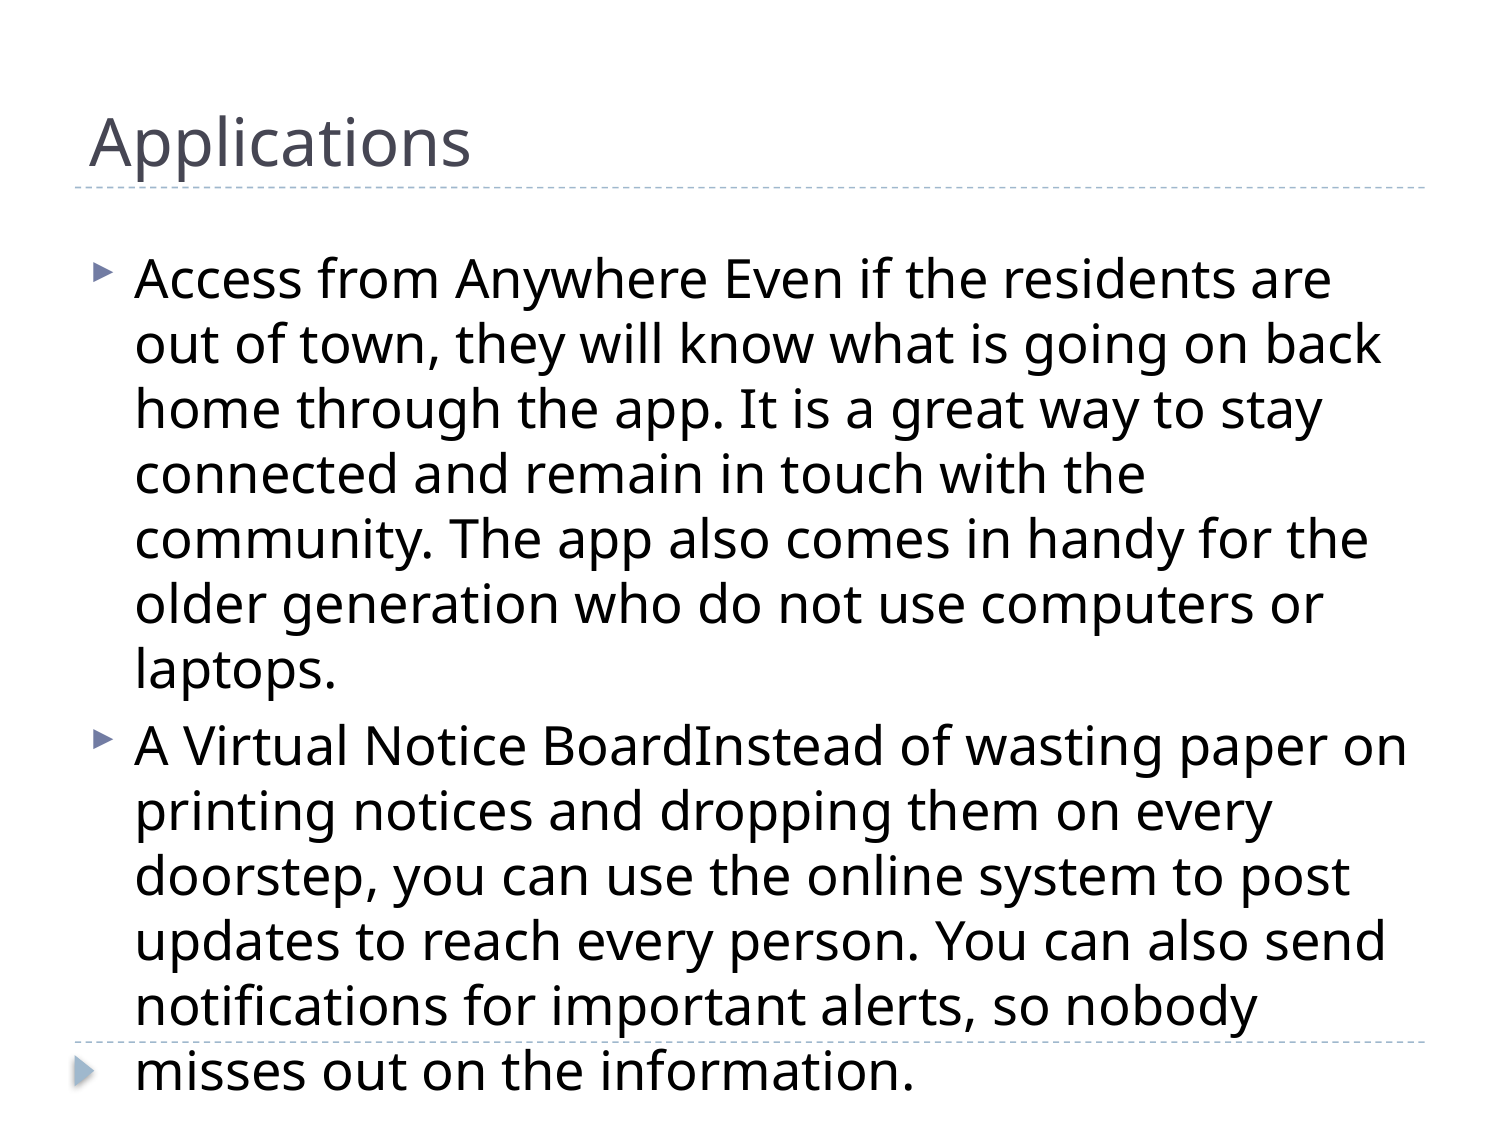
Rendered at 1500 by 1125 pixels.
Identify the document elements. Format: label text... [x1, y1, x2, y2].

title Applications [75, 24, 1425, 188]
list Access from Anywhere Even if the residents are out of town, they will know what is going on back home through the app. It is a great way to stay connected and remain in touch with the community. The app also comes in handy for the older generation who do not use computers or laptops. A Virtual Notice BoardInstead of wasting paper on printing notices and dropping them on every doorstep, you can use the online system to post updates to reach every person. You can also send notifications for important alerts, so nobody misses out on the information. [75, 236, 1425, 1047]
